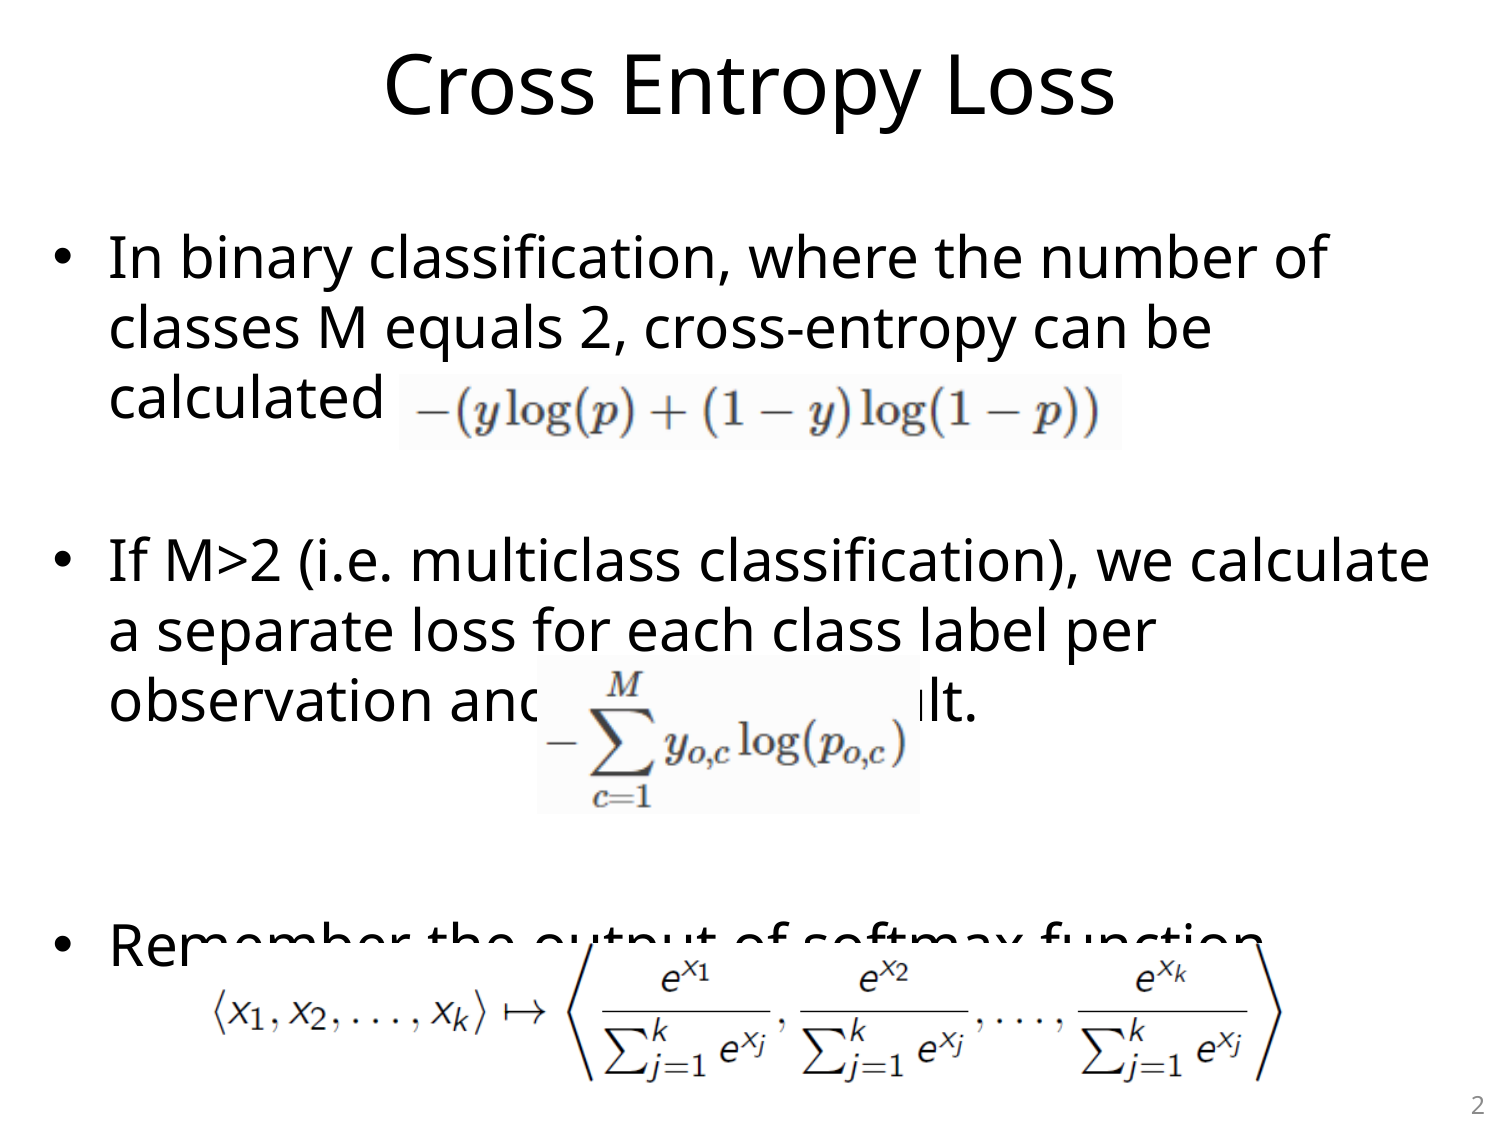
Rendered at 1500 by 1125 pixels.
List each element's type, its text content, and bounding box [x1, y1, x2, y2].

list In binary classification, where the number of classes M equals 2, cross-entropy can be calculated as: If M>2 (i.e. multiclass classification), we calculate a separate loss for each class label per observation and sum the result. Remember the output of softmax function [37, 212, 1463, 1075]
title Cross Entropy Loss [0, 0, 1500, 163]
picture [537, 655, 920, 814]
picture [195, 942, 1305, 1088]
picture [399, 374, 1122, 451]
slide_number 2 [1149, 1087, 1500, 1125]
